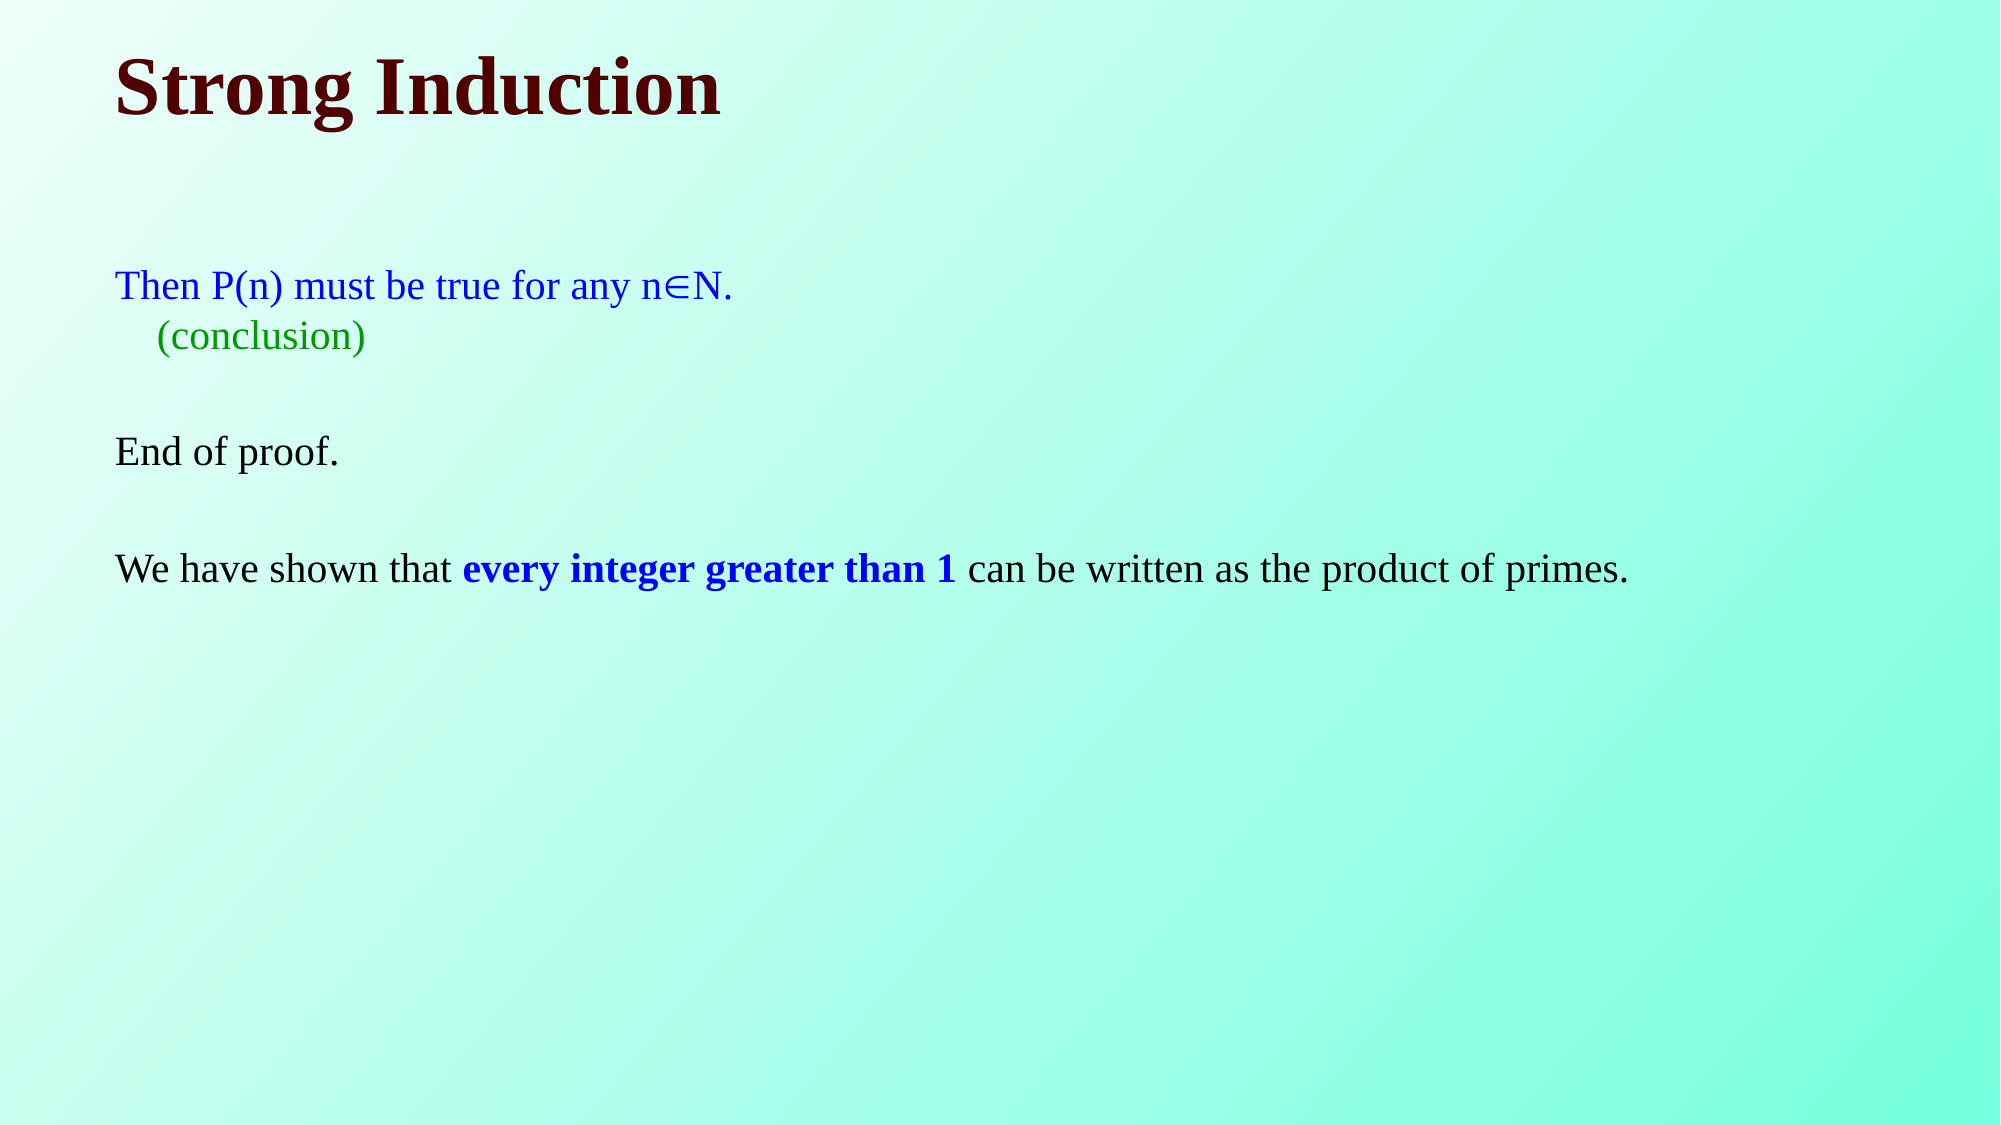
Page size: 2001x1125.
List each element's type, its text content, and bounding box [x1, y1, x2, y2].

title Strong Induction [99, 24, 1638, 138]
list Then P(n) must be true for any nN. (conclusion) End of proof. We have shown that every integer greater than 1 can be written as the product of primes. [99, 249, 1900, 1013]
